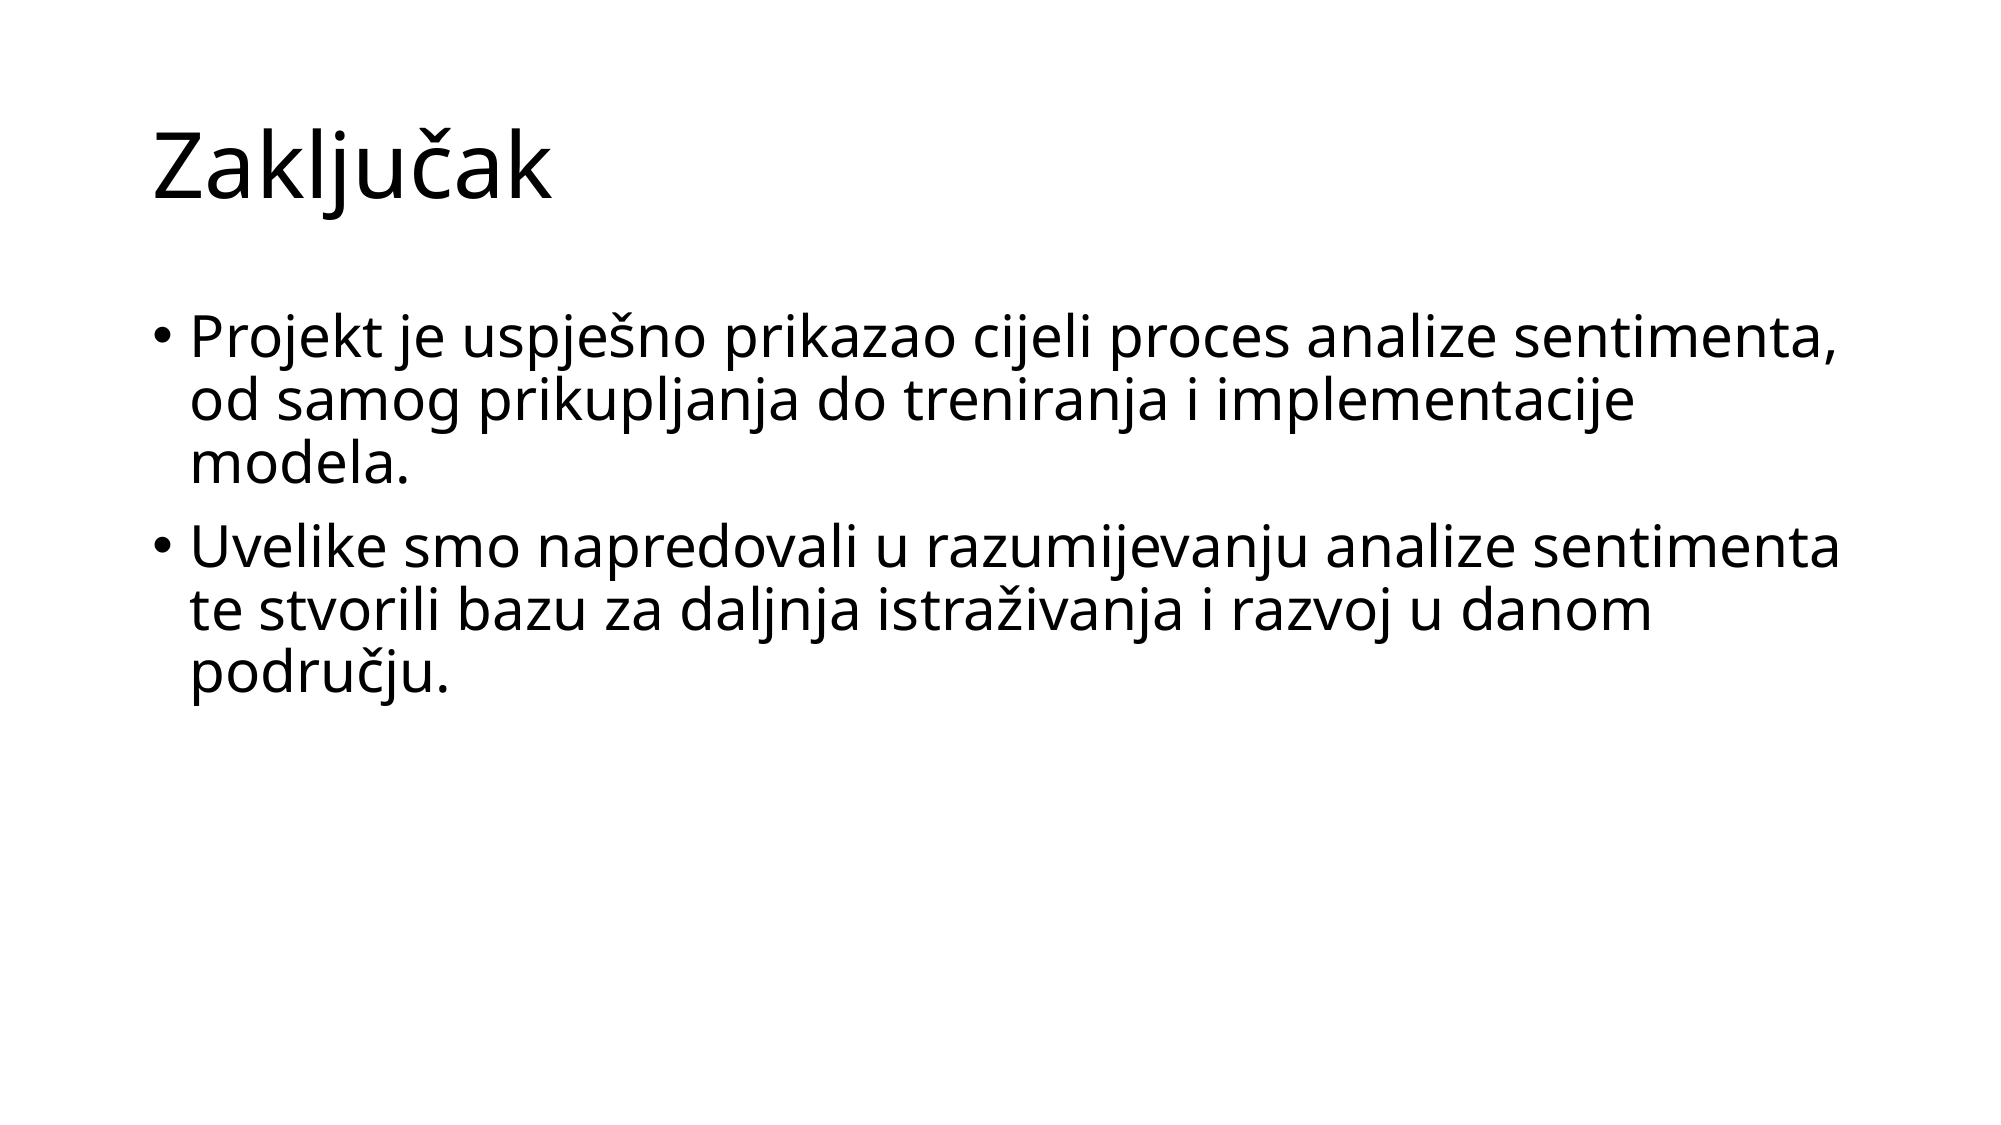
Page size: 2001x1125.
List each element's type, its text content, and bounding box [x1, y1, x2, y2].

list Projekt je uspješno prikazao cijeli proces analize sentimenta, od samog prikupljanja do treniranja i implementacije modela. Uvelike smo napredovali u razumijevanju analize sentimenta te stvorili bazu za daljnja istraživanja i razvoj u danom području. [137, 299, 1863, 1014]
title Zaključak [137, 59, 1863, 278]
